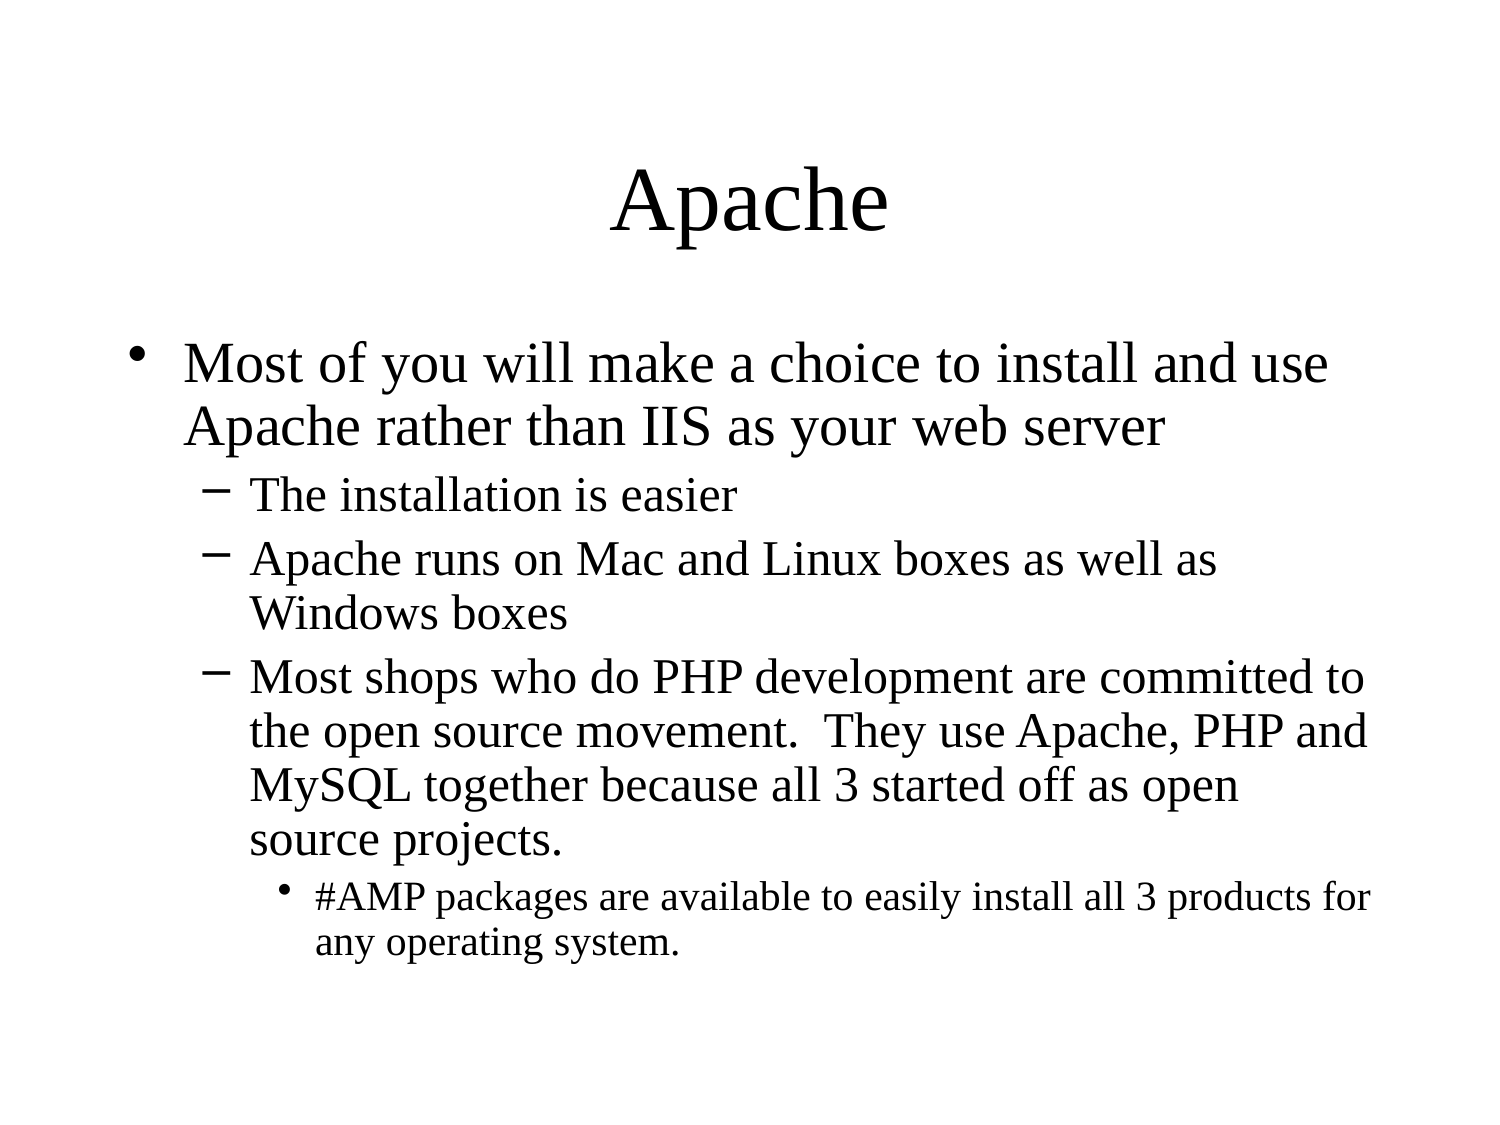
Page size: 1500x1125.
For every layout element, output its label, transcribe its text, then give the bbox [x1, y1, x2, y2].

list Most of you will make a choice to install and use Apache rather than IIS as your web server The installation is easier Apache runs on Mac and Linux boxes as well as Windows boxes Most shops who do PHP development are committed to the open source movement. They use Apache, PHP and MySQL together because all 3 started off as open source projects. #AMP packages are available to easily install all 3 products for any operating system. [112, 324, 1388, 1000]
title Apache [112, 99, 1388, 288]
